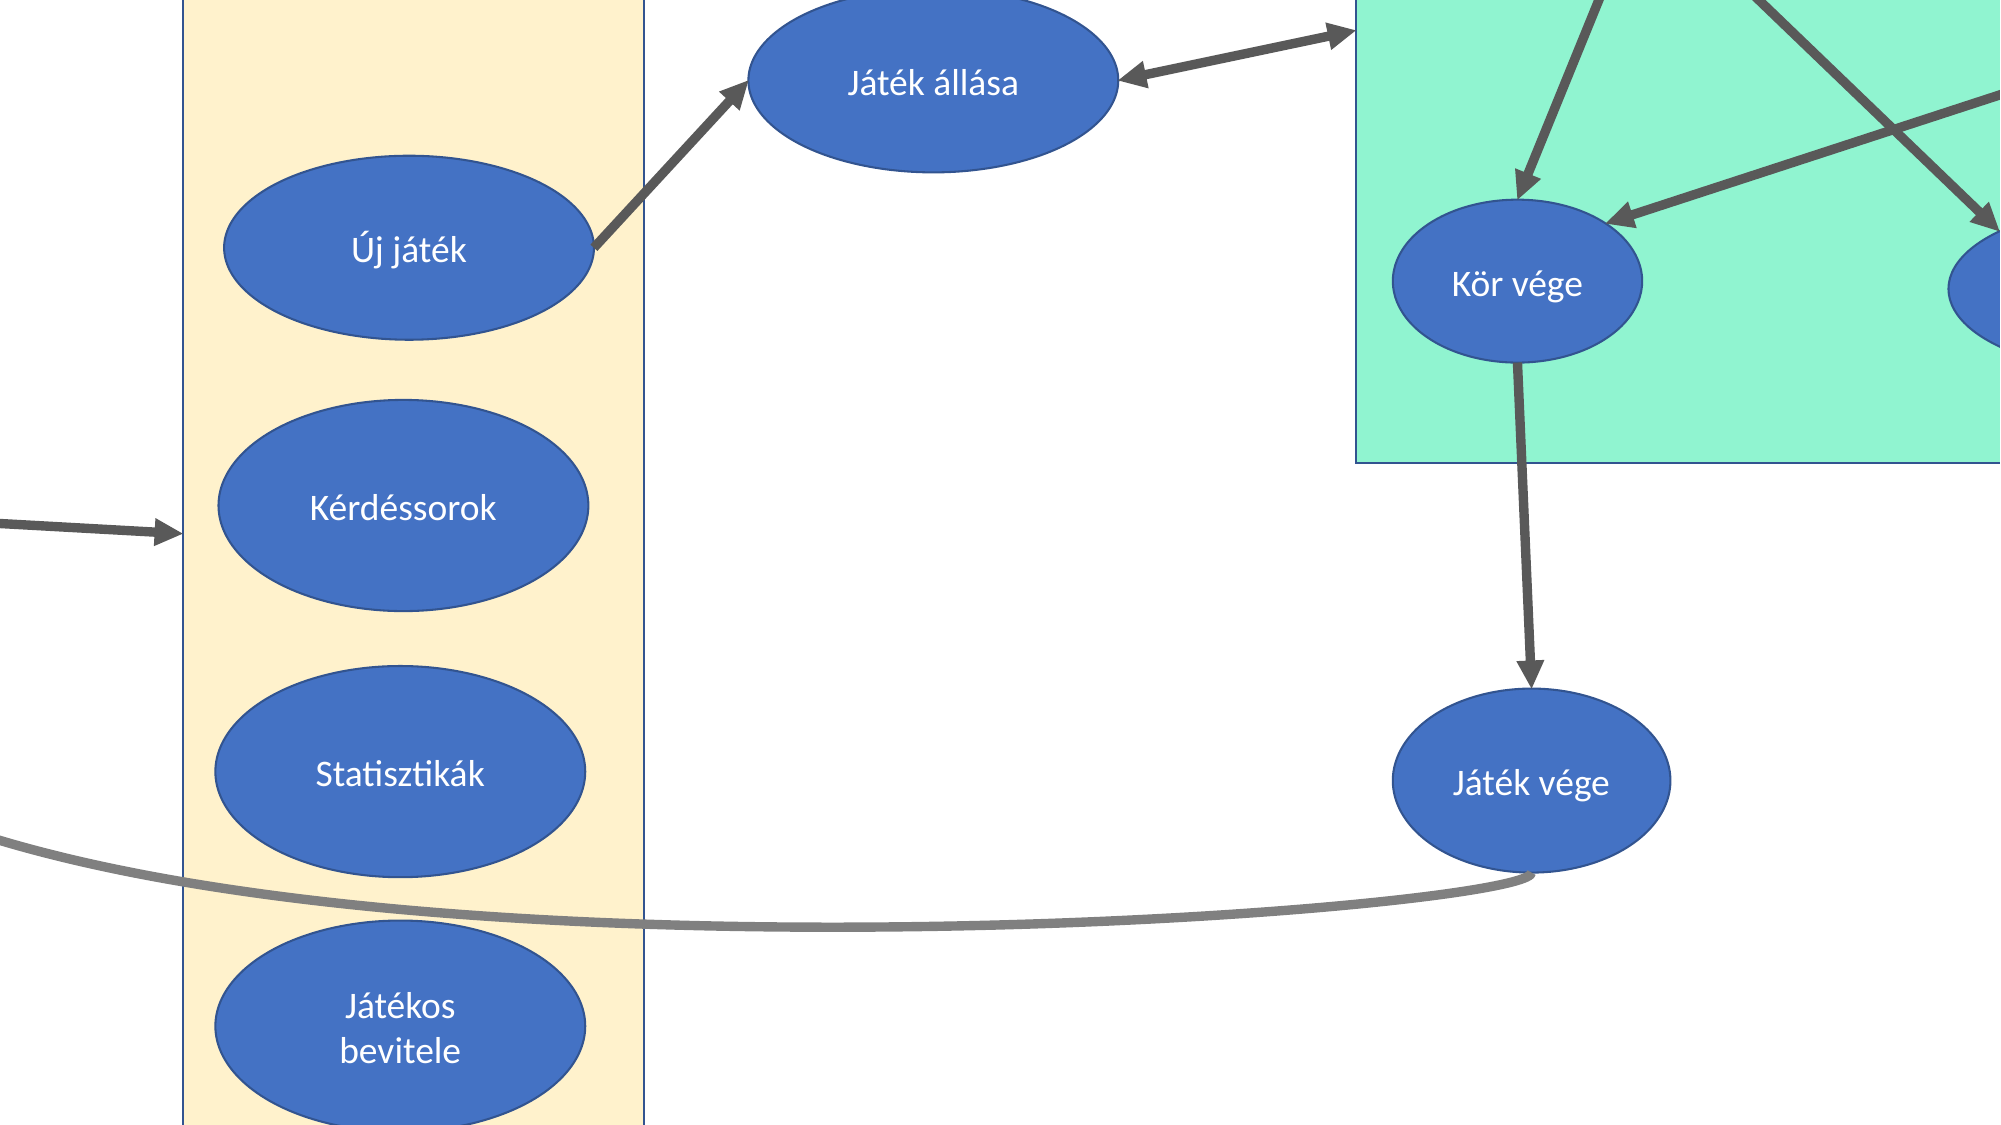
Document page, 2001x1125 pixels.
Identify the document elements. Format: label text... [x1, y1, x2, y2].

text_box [1118, 30, 1356, 81]
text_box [1517, 362, 1532, 689]
text_box Játék vége [1391, 687, 1672, 874]
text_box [499, 0, 761, 1125]
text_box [0, 519, 183, 534]
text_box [182, 0, 499, 1125]
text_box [1355, 0, 2000, 464]
text_box Játék állása [761, 0, 1120, 174]
